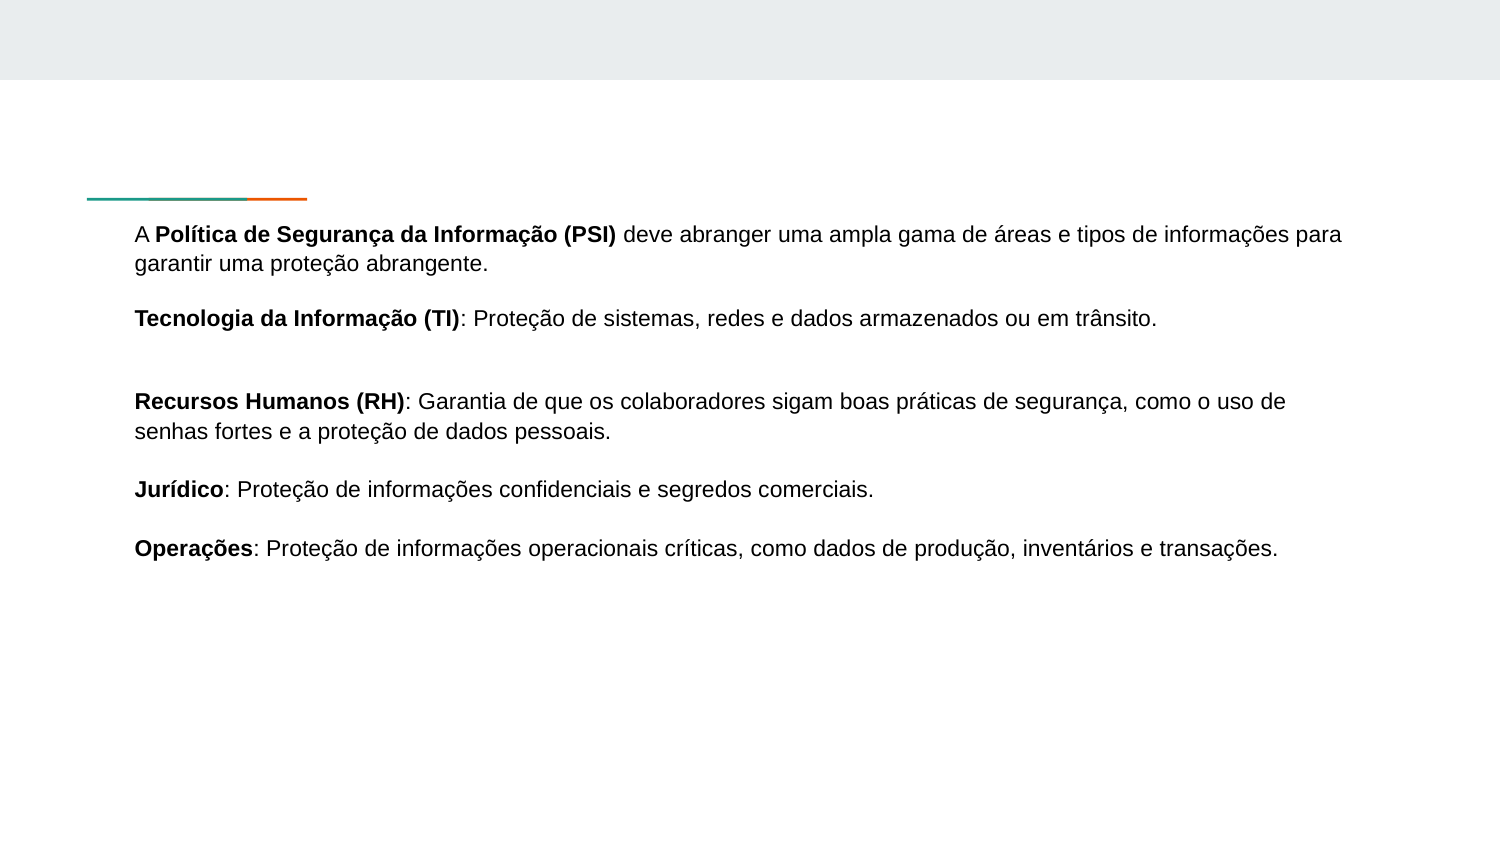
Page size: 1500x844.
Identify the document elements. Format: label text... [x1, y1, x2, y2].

list A Política de Segurança da Informação (PSI) deve abranger uma ampla gama de áreas e tipos de informações para garantir uma proteção abrangente. Tecnologia da Informação (TI): Proteção de sistemas, redes e dados armazenados ou em trânsito. Recursos Humanos (RH): Garantia de que os colaboradores sigam boas práticas de segurança, como o uso de senhas fortes e a proteção de dados pessoais. Jurídico: Proteção de informações confidenciais e segredos comerciais. Operações: Proteção de informações operacionais críticas, como dados de produção, inventários e transações. [119, 203, 1381, 838]
